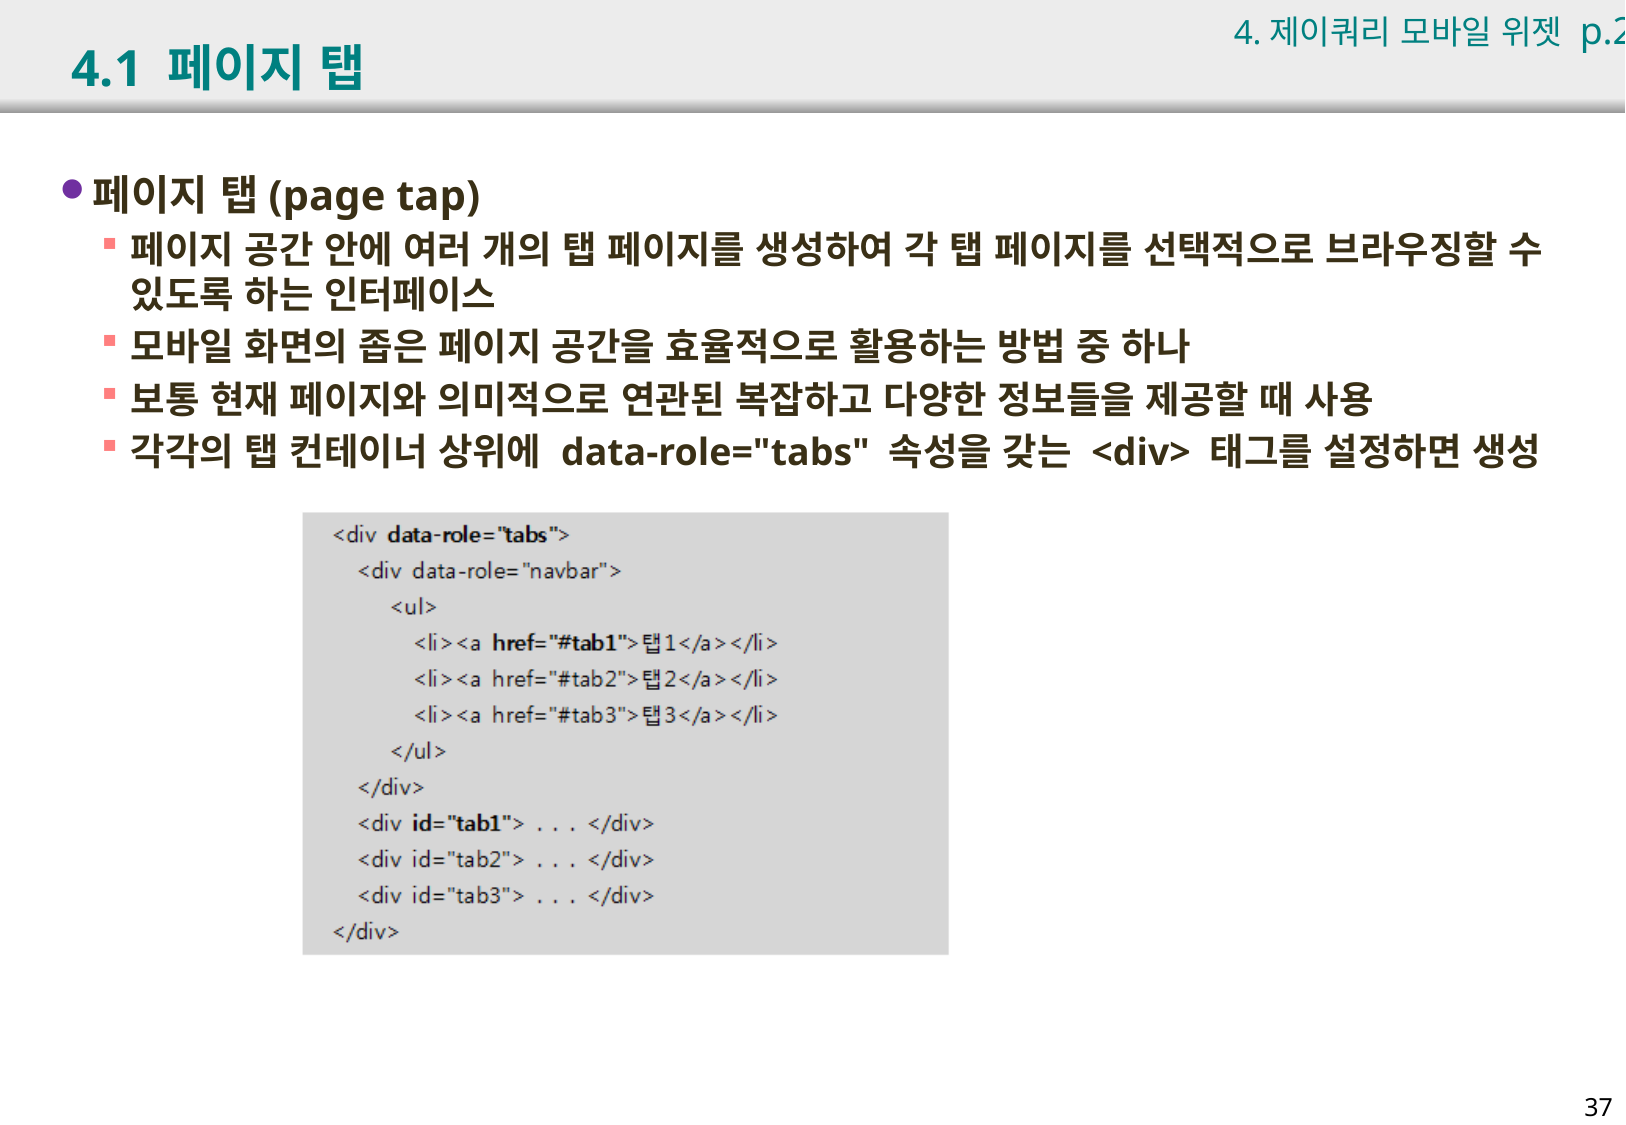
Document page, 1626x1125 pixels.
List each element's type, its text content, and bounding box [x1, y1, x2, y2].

list 페이지 탭(page tap) 페이지 공간 안에 여러 개의 탭 페이지를 생성하여 각 탭 페이지를 선택적으로 브라우징할 수 있도록 하는 인터페이스 모바일 화면의 좁은 페이지 공간을 효율적으로 활용하는 방법 중 하나 보통 현재 페이지와 의미적으로 연관된 복잡하고 다양한 정보들을 제공할 때 사용 각각의 탭 컨테이너 상위에 data-role="tabs" 속성을 갖는 <div> 태그를 설정하면 생성 ‘tab1’, ‘tab2', ‘ab3’ 아이디를 갖는 페이지 컨테이너들은 페이지 탭 설정에 의해 같은 공간을 공유 [44, 160, 1593, 1095]
text_box 4.제이쿼리 모바일 위젯 p.263 [1218, 0, 1625, 60]
picture [292, 508, 961, 963]
title 4.1 페이지 탭 [56, 18, 1545, 115]
